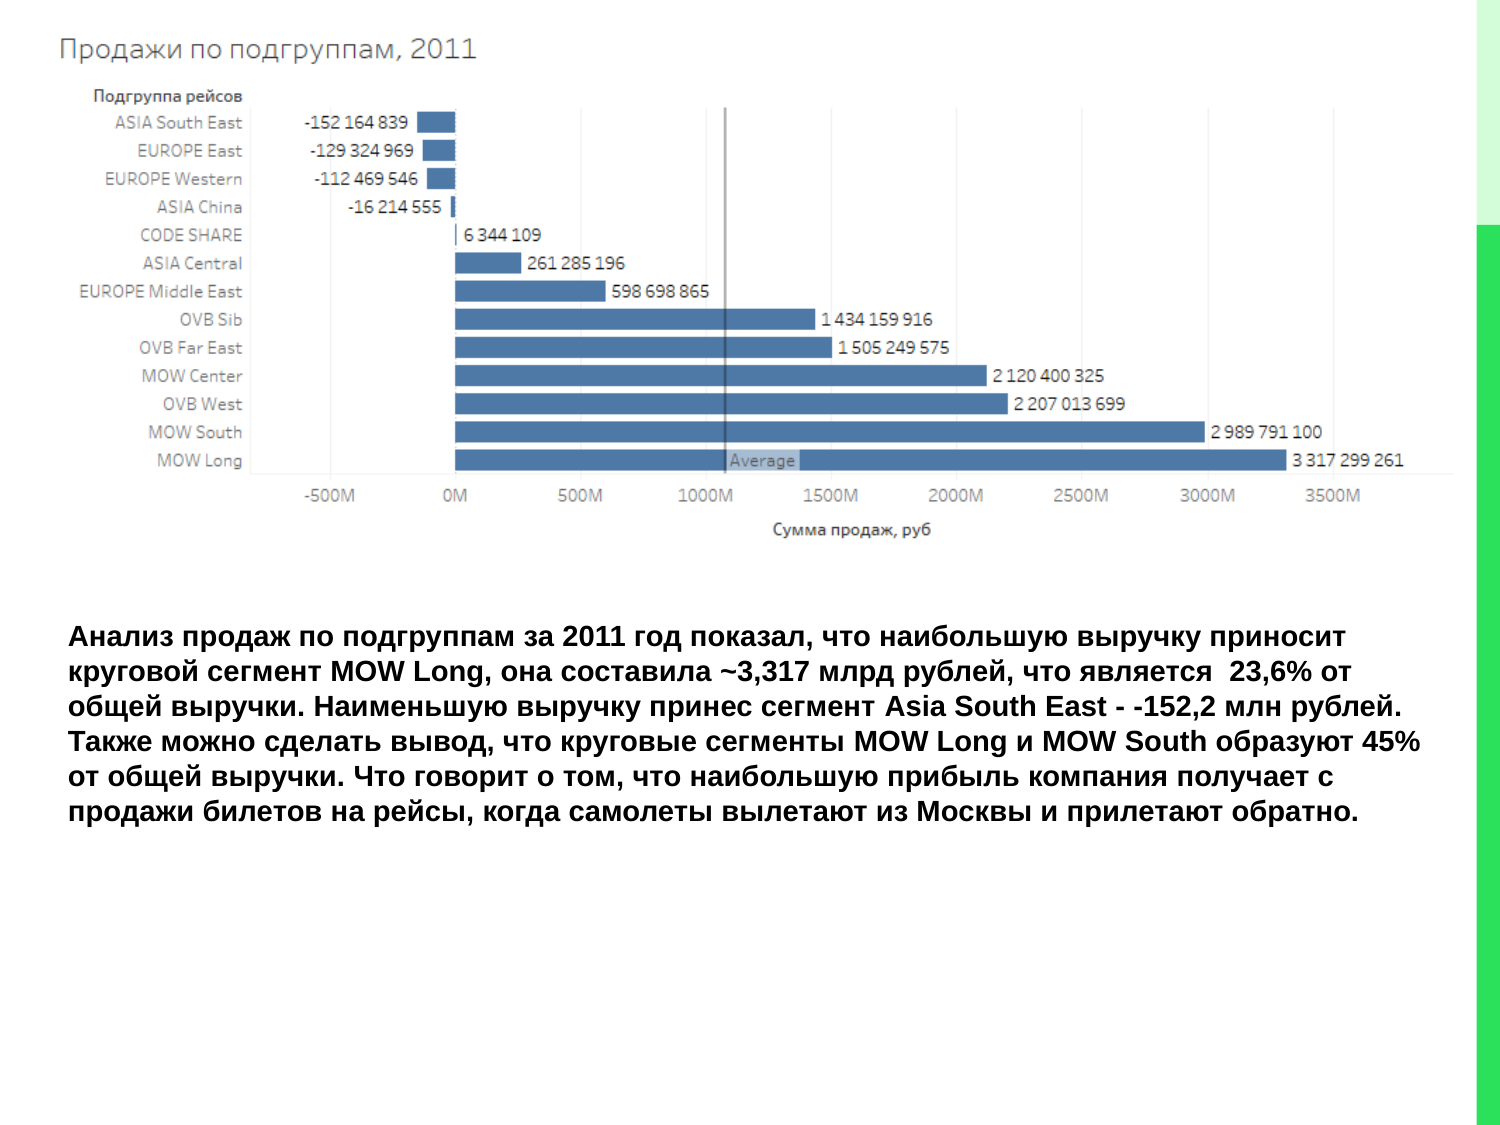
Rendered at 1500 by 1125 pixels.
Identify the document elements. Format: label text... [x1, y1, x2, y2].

text_box Анализ продаж по подгруппам за 2011 год показал, что наибольшую выручку приносит круговой сегмент MOW Long, она составила ~3,317 млрд рублей, что является 23,6% от общей выручки. Наименьшую выручку принес сегмент Asia South East - -152,2 млн рублей. Также можно сделать вывод, что круговые сегменты MOW Long и MOW South образуют 45% от общей выручки. Что говорит о том, что наибольшую прибыль компания получает с продажи билетов на рейсы, когда самолеты вылетают из Москвы и прилетают обратно. [53, 609, 1459, 835]
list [52, 18, 1455, 552]
